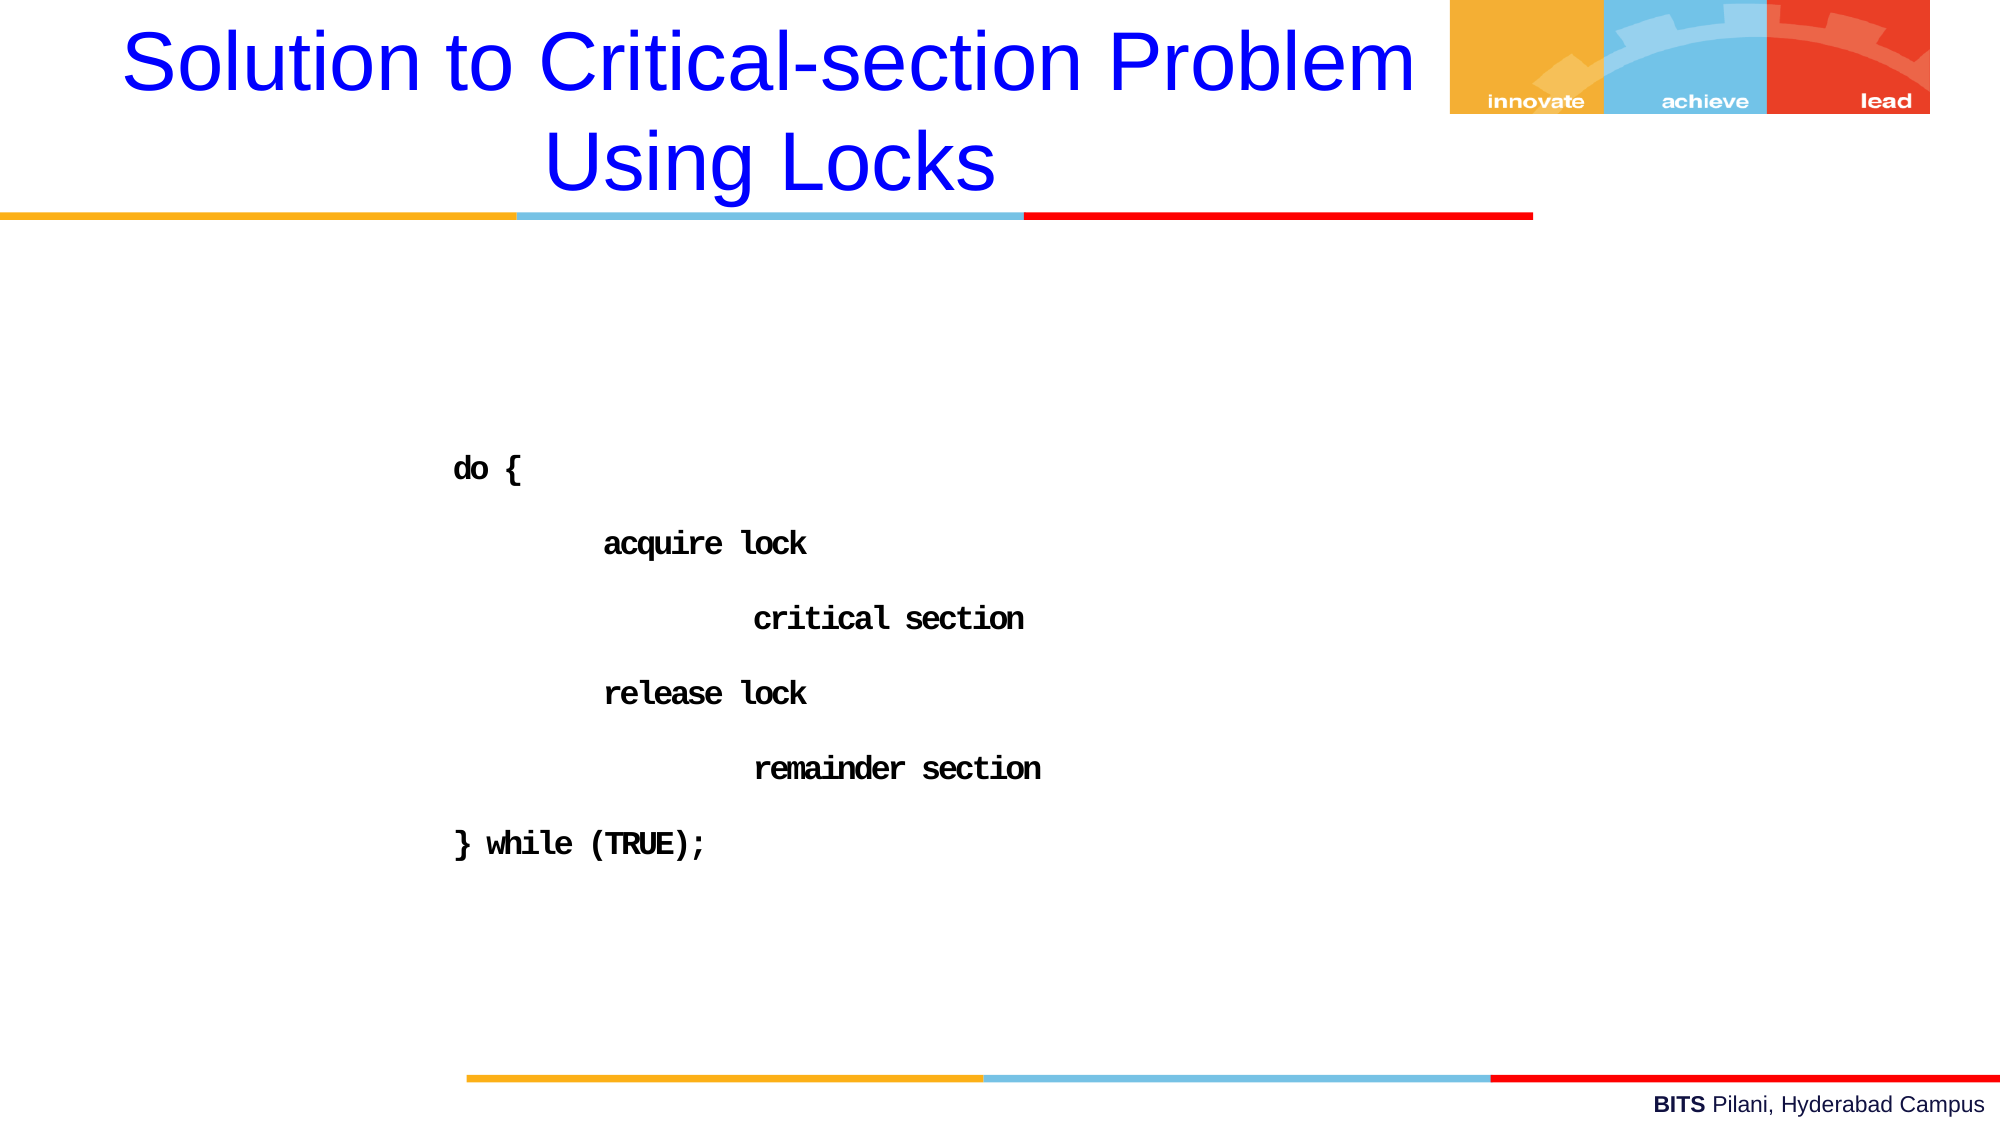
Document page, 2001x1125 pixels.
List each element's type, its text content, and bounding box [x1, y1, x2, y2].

text_box Solution to Critical-section Problem Using Locks [72, 0, 1468, 215]
picture [1468, 0, 1930, 114]
list do { acquire lock critical section release lock remainder section } while (TRUE); [287, 264, 1556, 1008]
